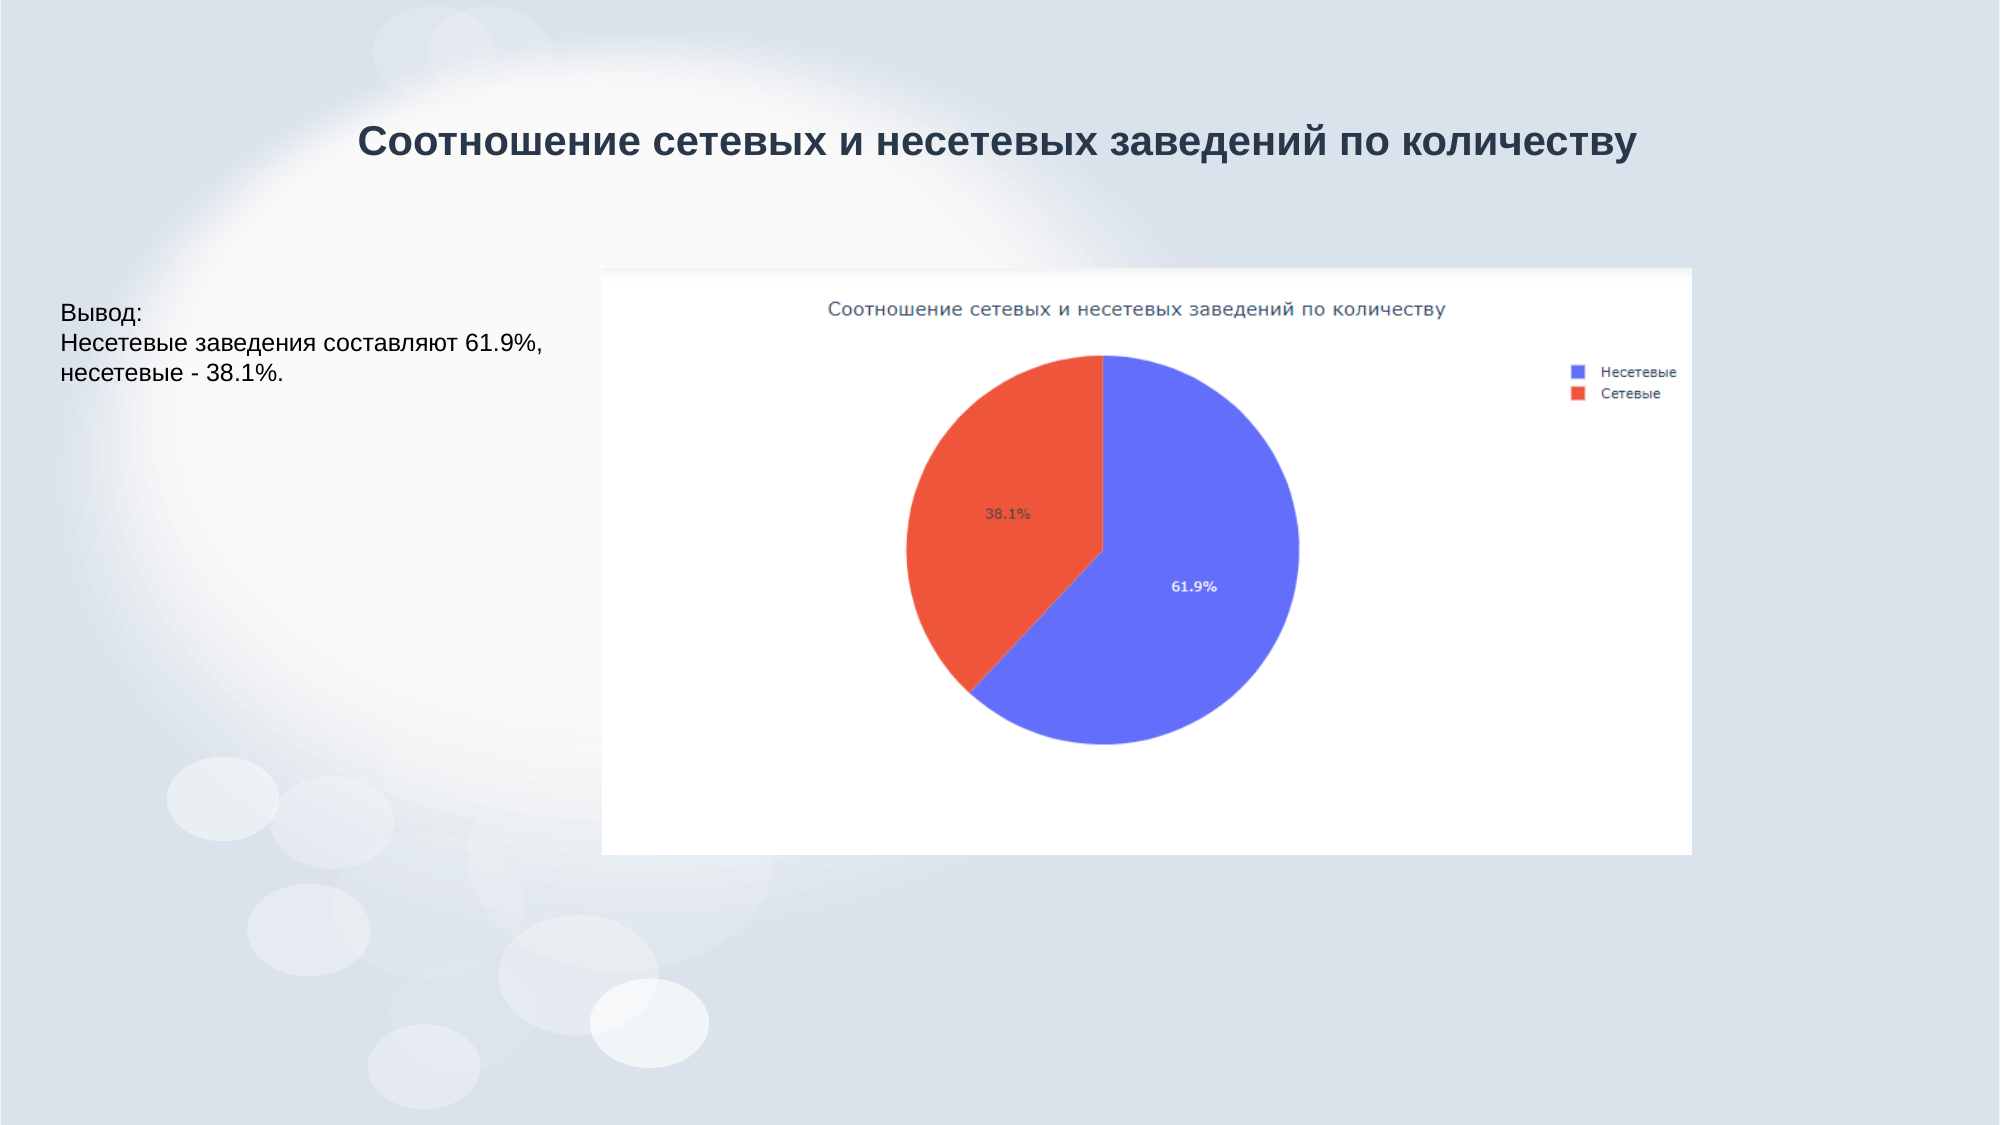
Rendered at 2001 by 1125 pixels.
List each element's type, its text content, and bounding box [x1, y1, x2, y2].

title Соотношение сетевых и несетевых заведений по количеству [129, 45, 1867, 233]
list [602, 267, 1692, 855]
text_box Вывод: Несетевые заведения составляют 61.9%, несетевые - 38.1%. [45, 289, 565, 394]
